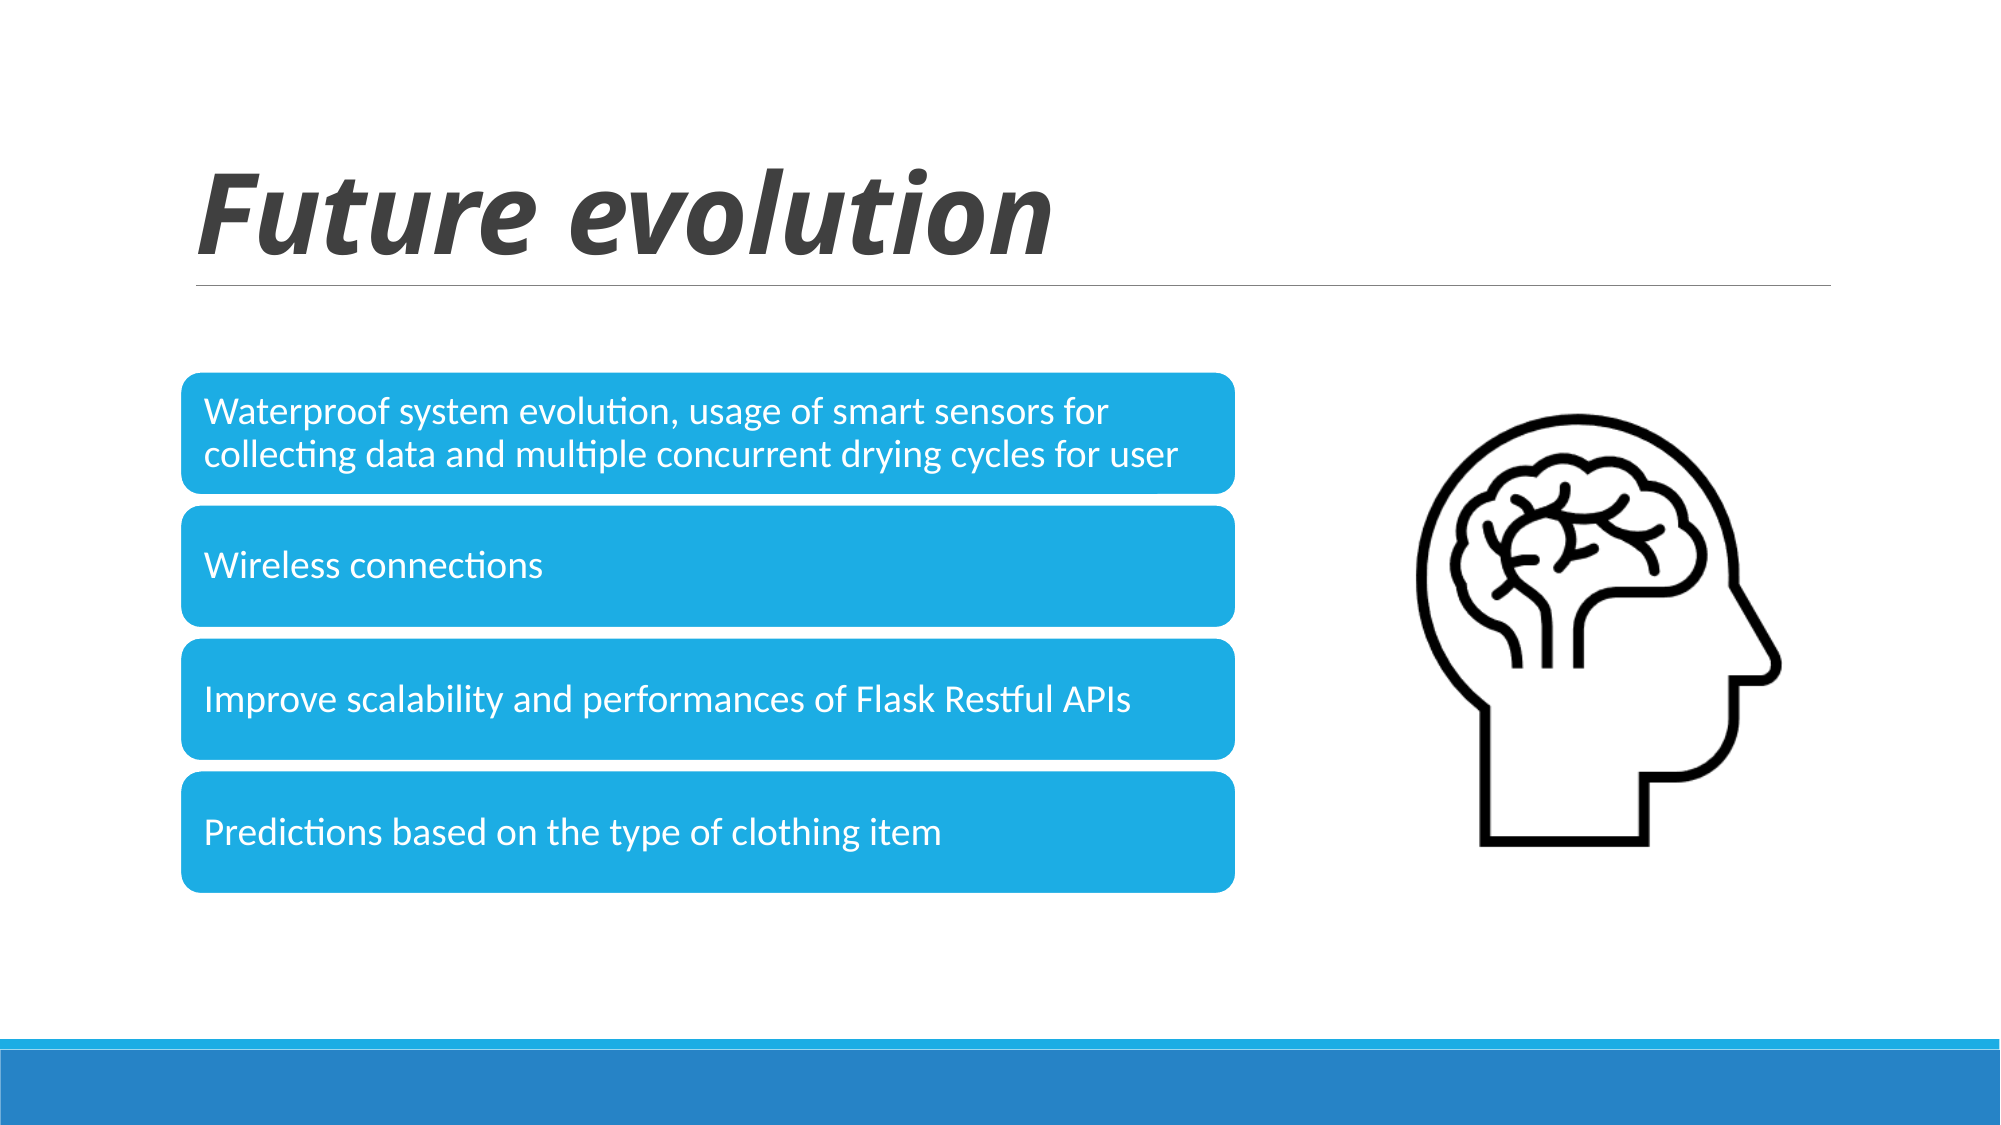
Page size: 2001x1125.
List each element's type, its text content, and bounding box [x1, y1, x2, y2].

picture [1341, 375, 1857, 891]
title Future evolution [180, 47, 1830, 285]
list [179, 302, 1237, 964]
